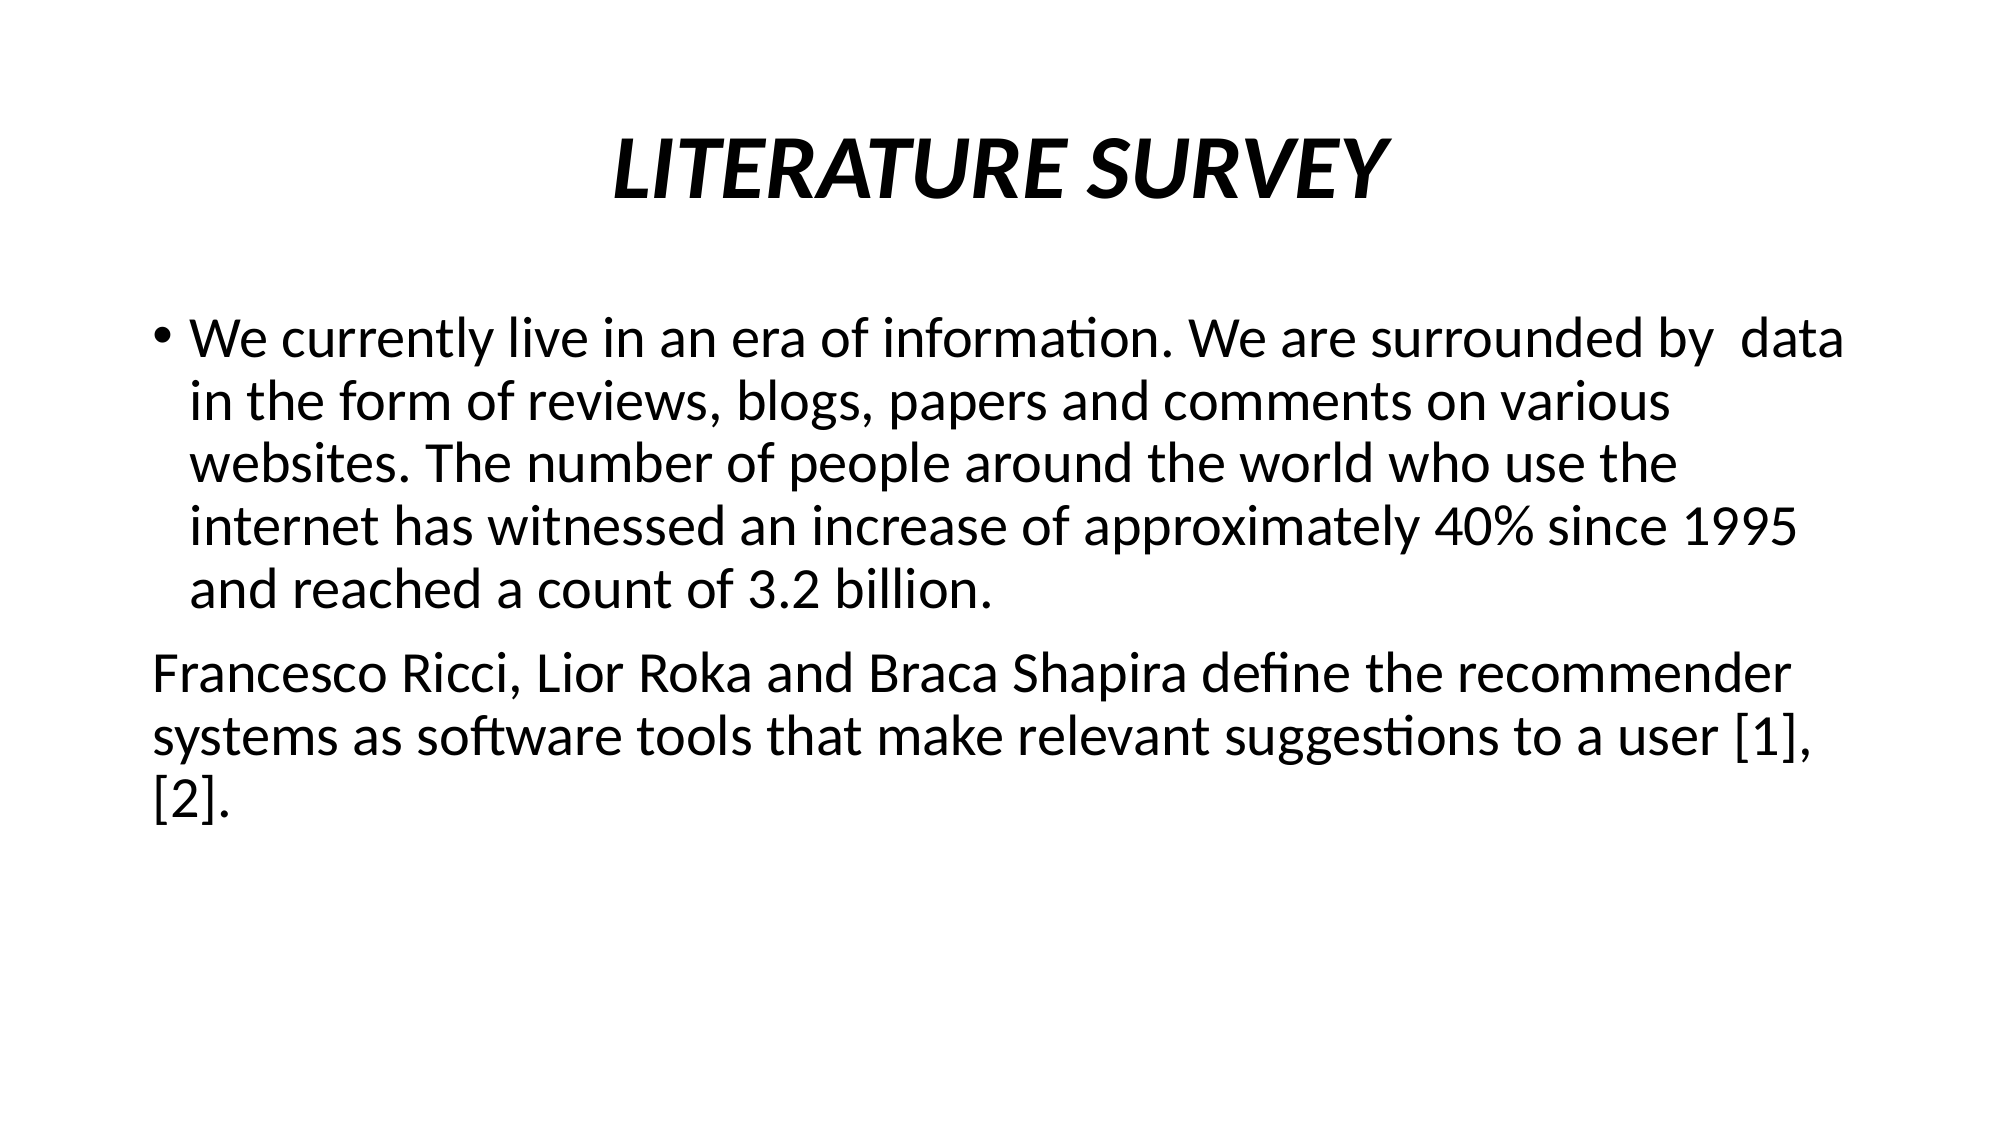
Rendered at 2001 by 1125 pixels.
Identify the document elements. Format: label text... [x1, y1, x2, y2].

list We currently live in an era of information. We are surrounded by data in the form of reviews, blogs, papers and comments on various websites. The number of people around the world who use the internet has witnessed an increase of approximately 40% since 1995 and reached a count of 3.2 billion. Francesco Ricci, Lior Roka and Braca Shapira define the recommender systems as software tools that make relevant suggestions to a user [1], [2]. [137, 299, 1863, 1014]
title LITERATURE SURVEY [137, 59, 1863, 278]
